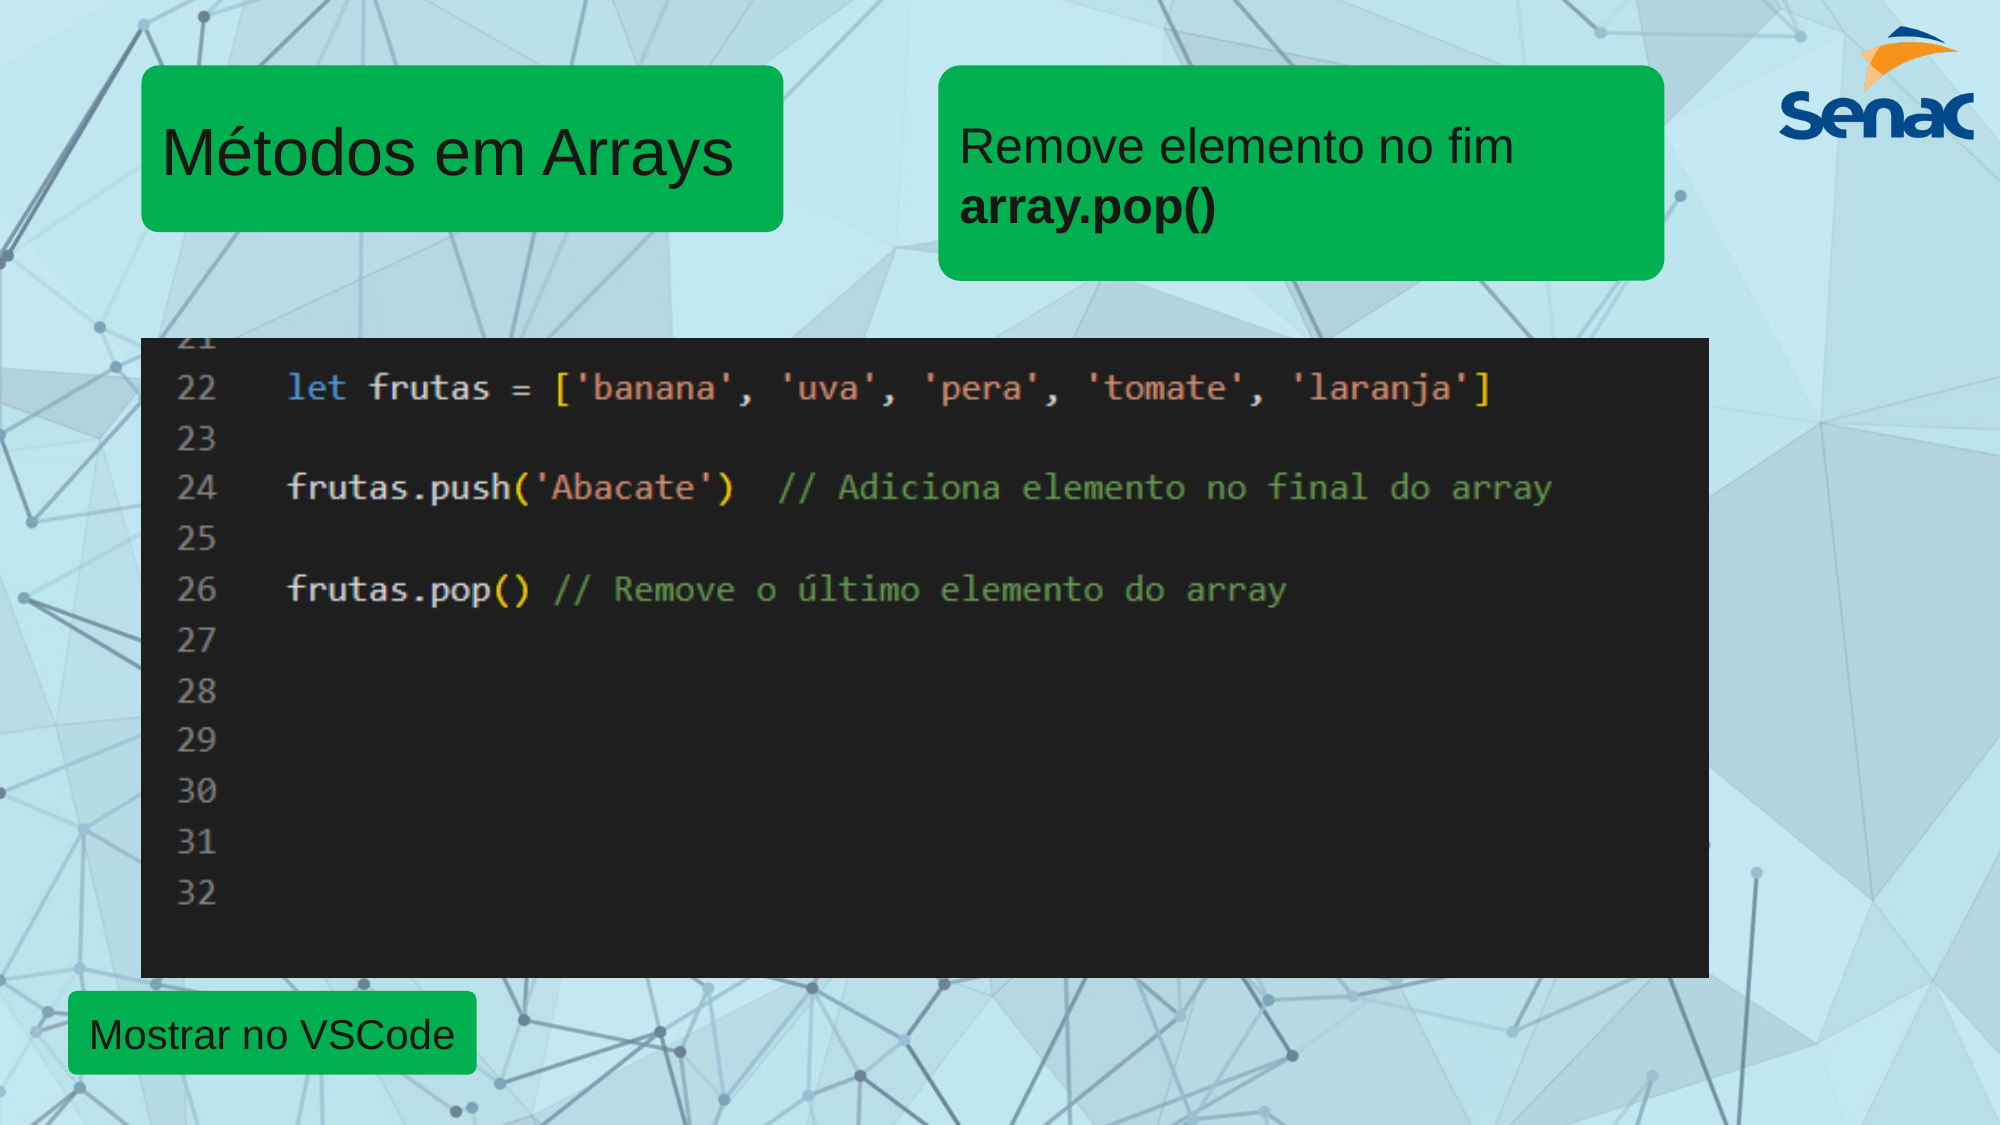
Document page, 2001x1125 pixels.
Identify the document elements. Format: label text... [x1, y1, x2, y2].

text_box Mostrar no VSCode [66, 989, 478, 1076]
text_box Remove elemento no fim array.pop() [937, 64, 1666, 282]
text_box Métodos em Arrays [140, 64, 785, 234]
picture [141, 338, 1709, 978]
picture [1763, 2, 1999, 164]
